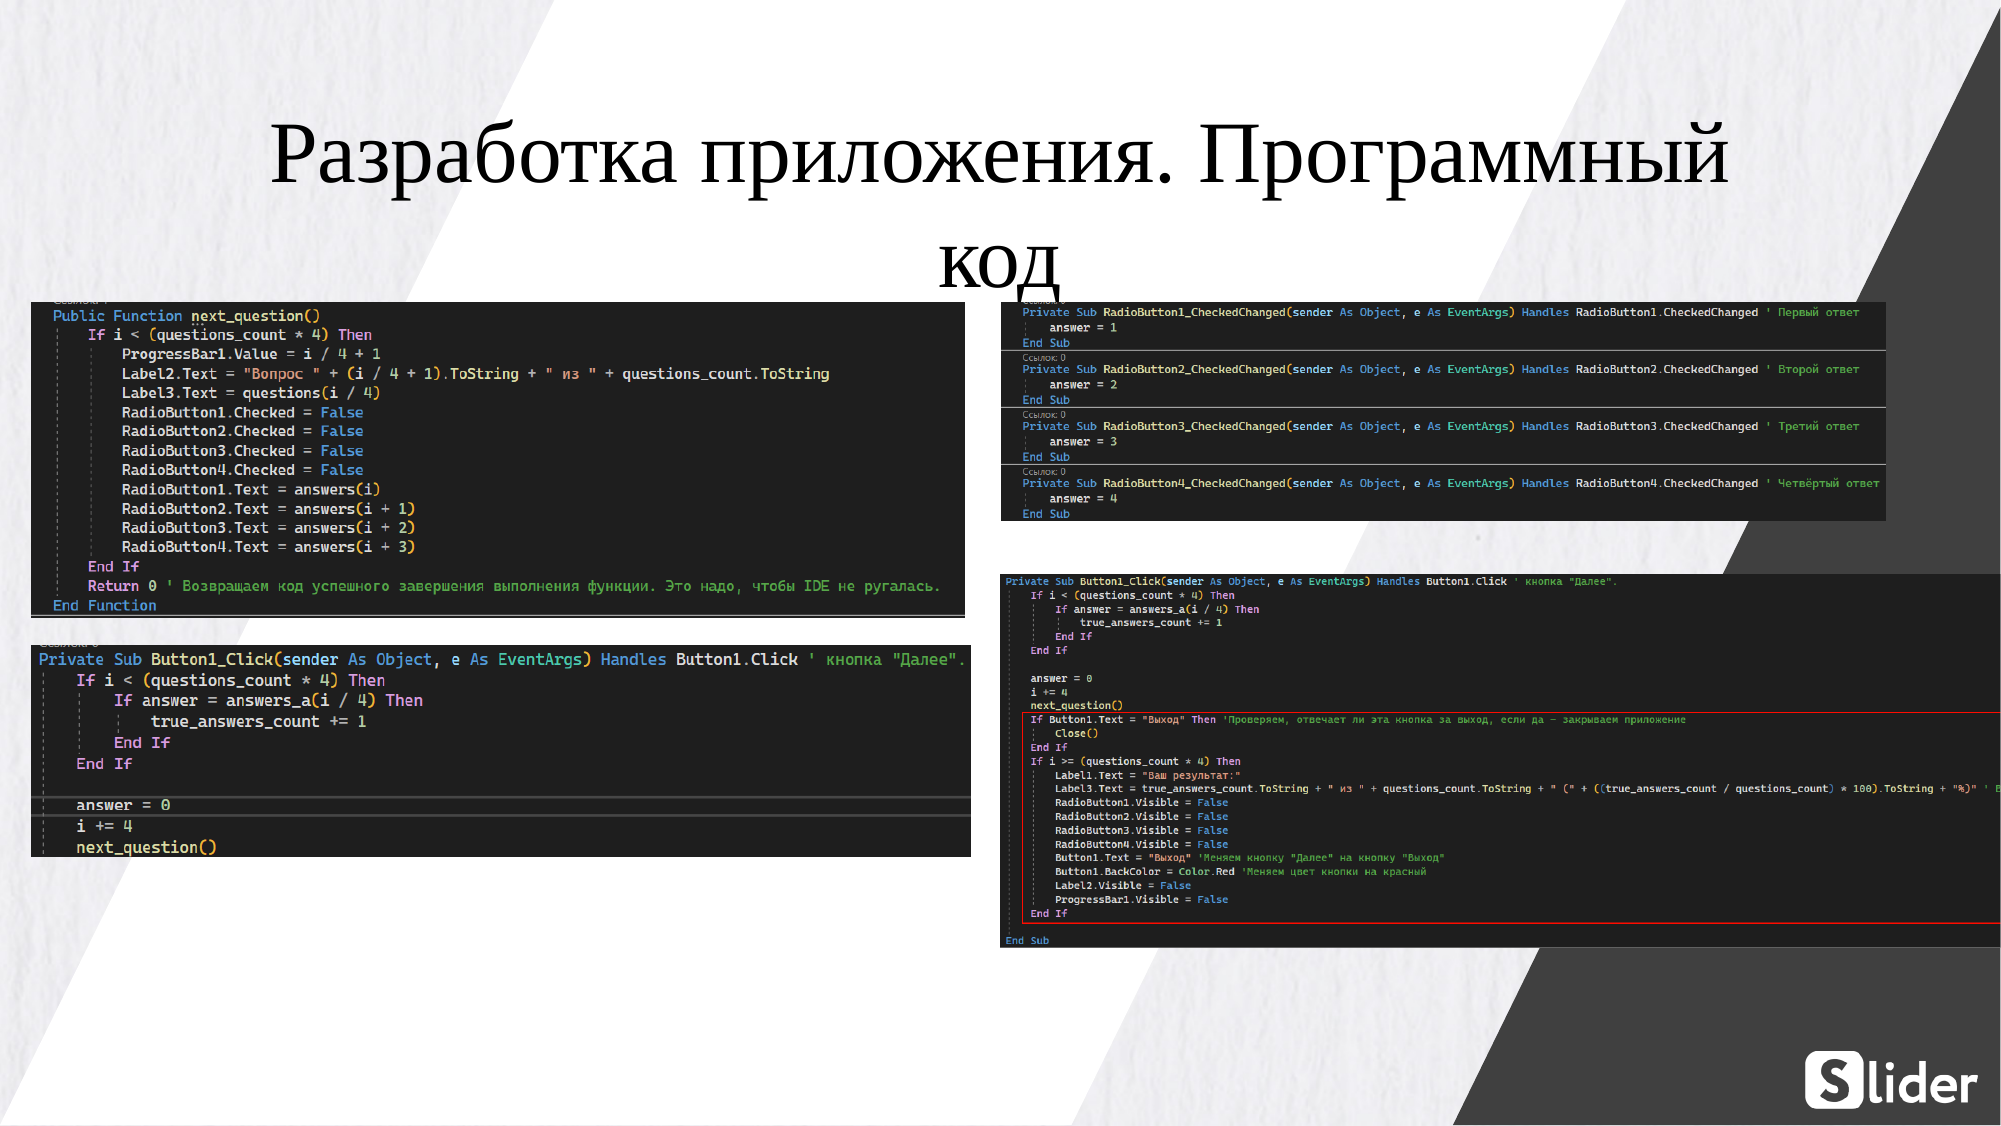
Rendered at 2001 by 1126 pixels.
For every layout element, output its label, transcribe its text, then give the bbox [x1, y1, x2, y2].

picture [0, 0, 971, 1122]
picture [1000, 0, 2001, 1126]
picture [1805, 1051, 1978, 1109]
text_box Разработка приложения. Программный код [228, 87, 1772, 317]
